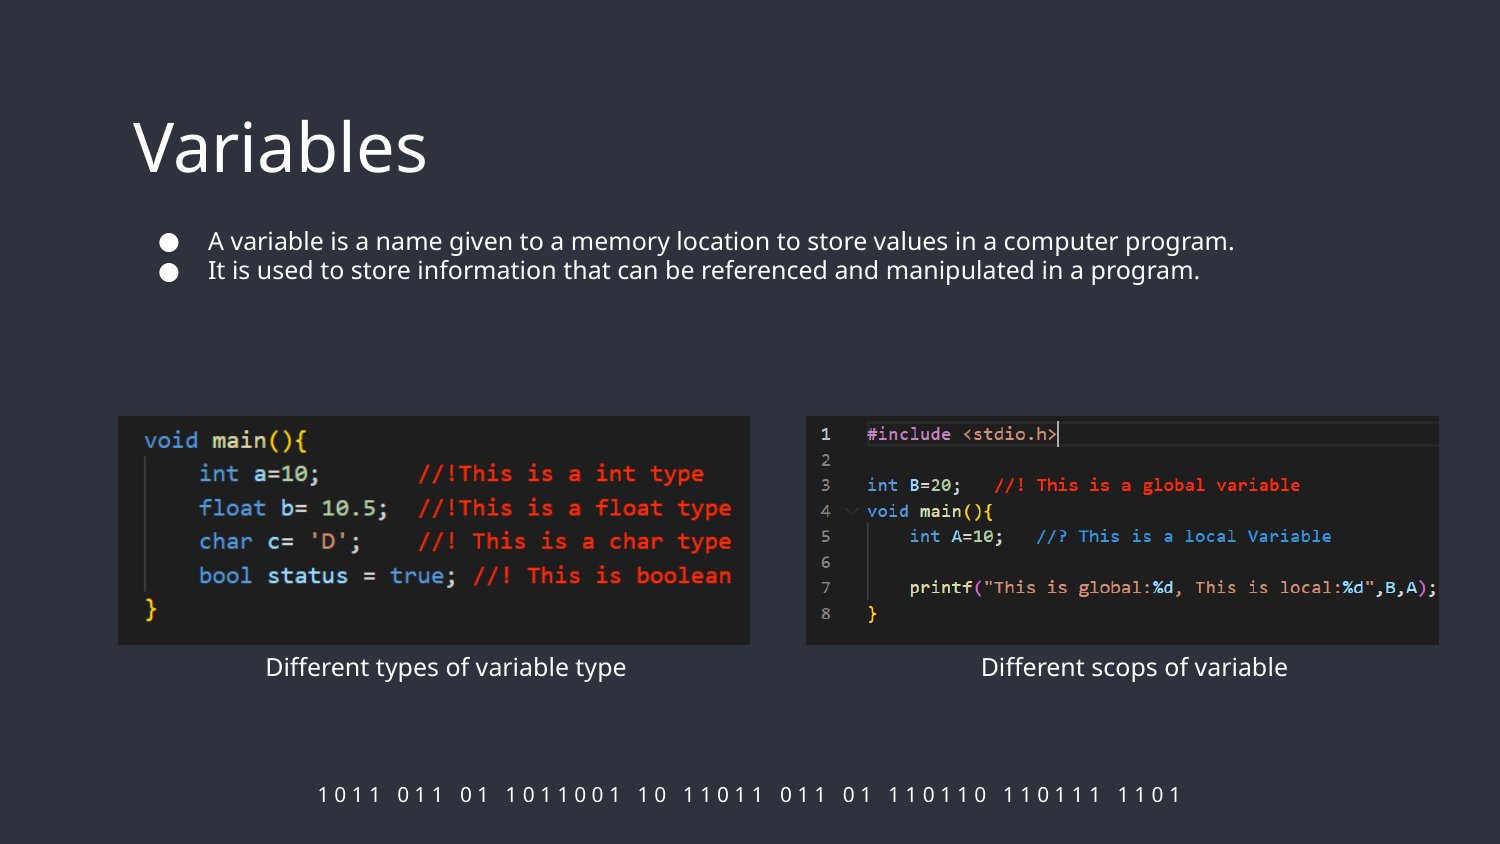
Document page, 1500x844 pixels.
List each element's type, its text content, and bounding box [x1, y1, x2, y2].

title Variables [118, 88, 1382, 210]
list A variable is a name given to a memory location to store values in a computer program. It is used to store information that can be referenced and manipulated in a program. [118, 210, 1382, 363]
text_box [117, 415, 751, 691]
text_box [806, 415, 1439, 691]
